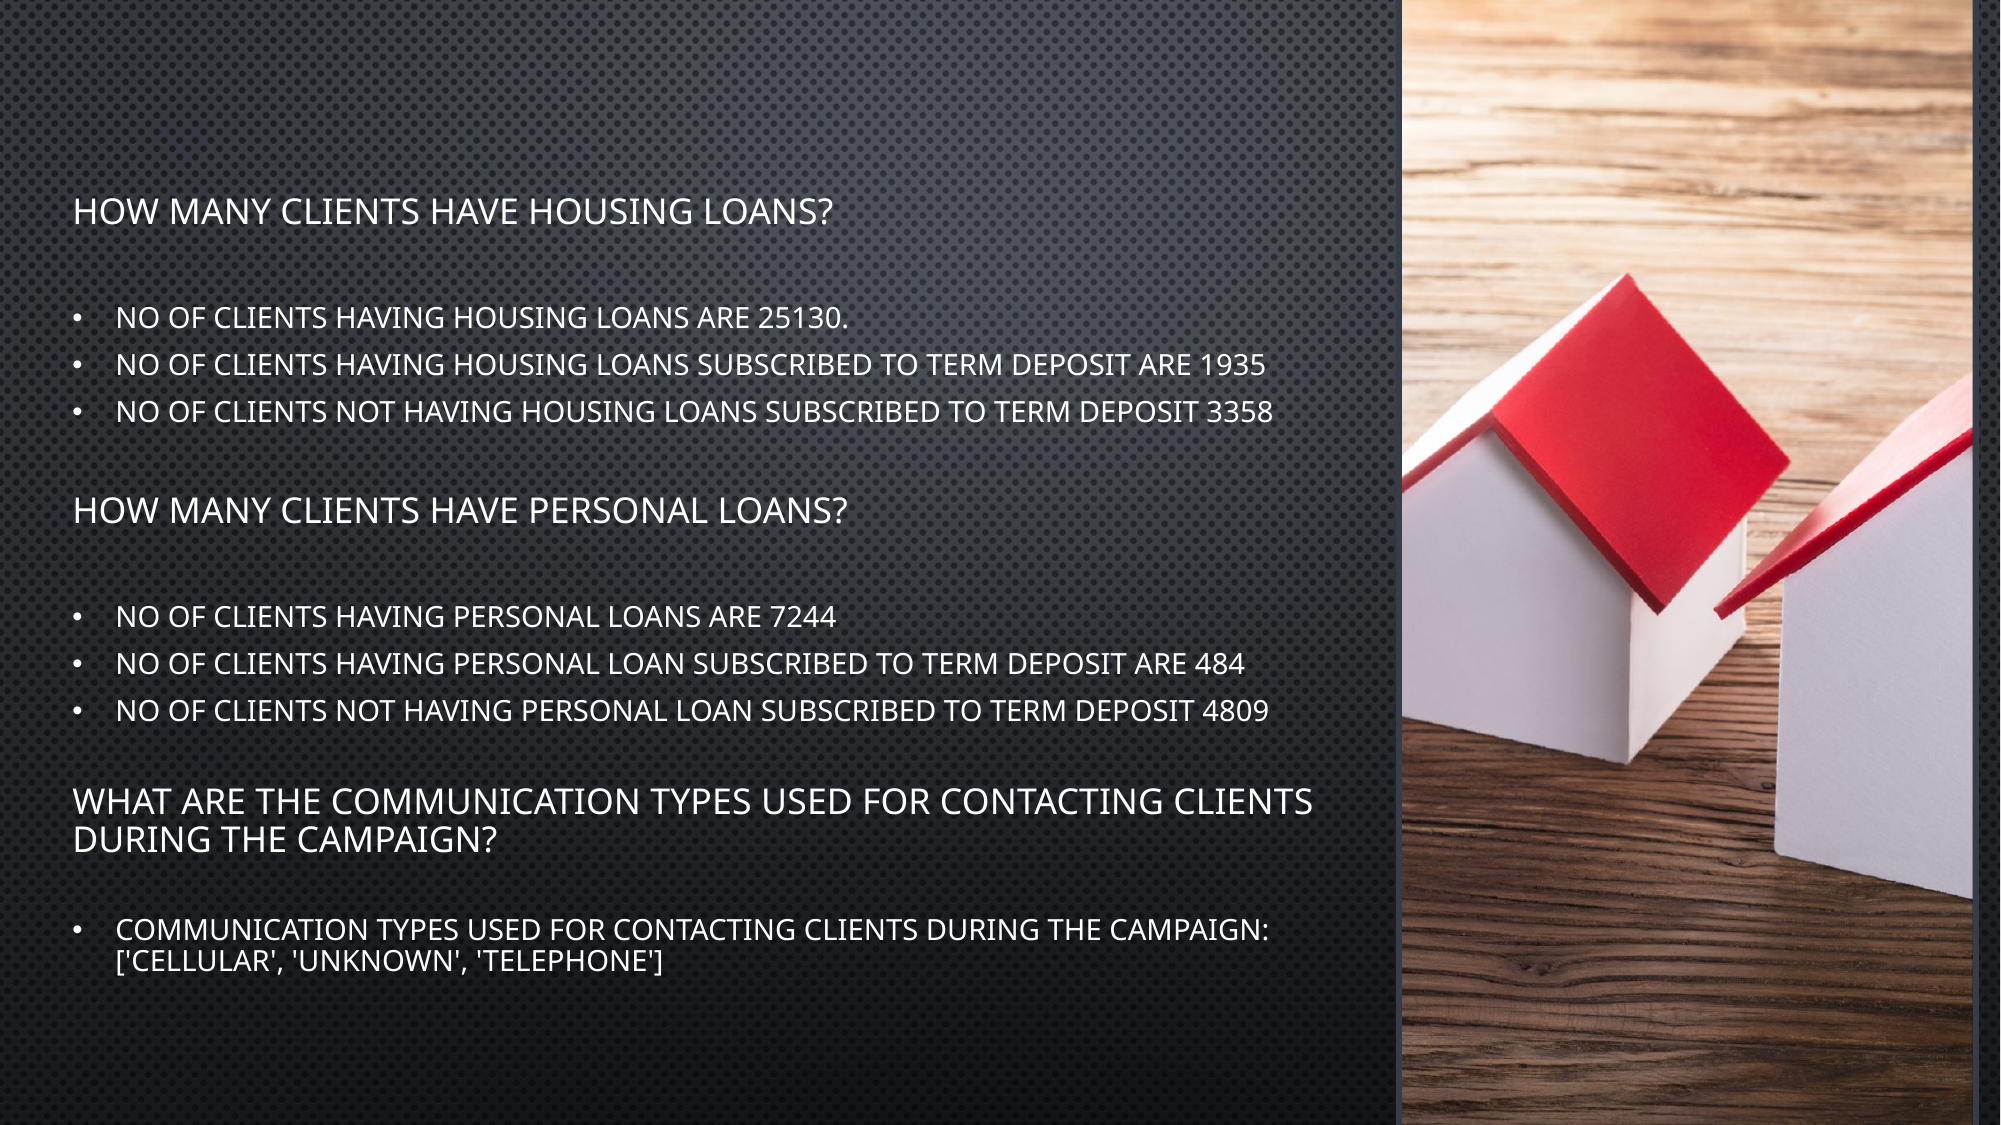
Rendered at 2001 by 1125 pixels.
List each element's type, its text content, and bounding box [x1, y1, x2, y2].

picture [1401, 0, 1973, 1125]
list How many clients have housing loans? No of clients having housing loans are 25130. No of clients having housing loans subscribed to term deposit are 1935 No of clients not having housing loans subscribed to term deposit 3358 How many clients have personal loans? No of clients having personal loans are 7244 No of clients having personal loan subscribed to term deposit are 484 No of clients not having personal loan subscribed to term deposit 4809 What are the communication types used for contacting clients during the campaign? Communication types used for contacting clients during the campaign: ['cellular', 'unknown', 'telephone'] [57, 134, 1382, 991]
